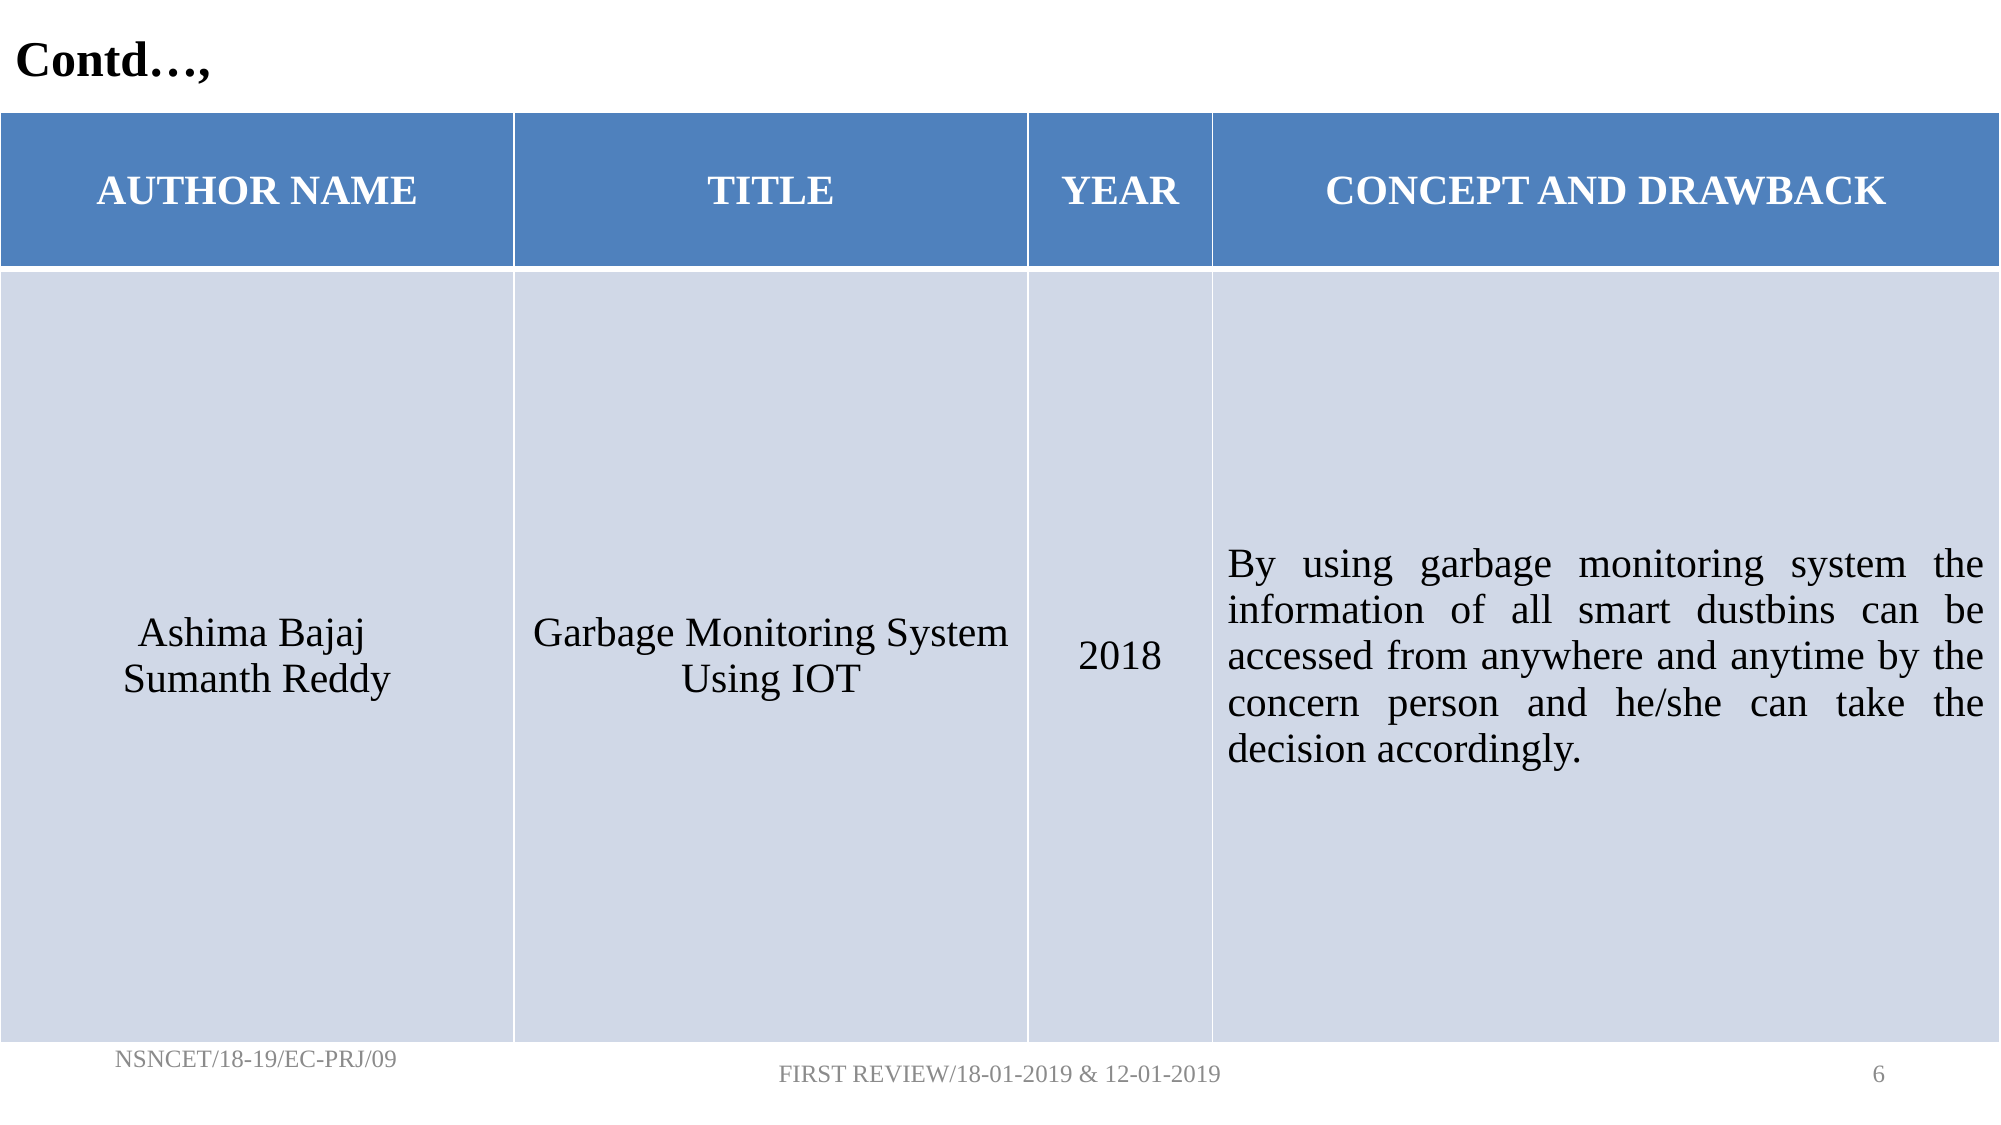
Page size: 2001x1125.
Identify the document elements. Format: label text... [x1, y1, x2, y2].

slide_number NSNCET/18-19/EC-PRJ/09 [99, 1044, 567, 1103]
slide_number 6 [1433, 1044, 1900, 1103]
table_cell Garbage Monitoring System Using IOT [515, 272, 1027, 1042]
table_header AUTHOR NAME [1, 113, 513, 266]
table_header YEAR [1029, 113, 1212, 266]
footer FIRST REVIEW/18-01-2019 & 12-01-2019 [683, 1044, 1317, 1103]
table_header CONCEPT AND DRAWBACK [1213, 113, 1999, 266]
table_header TITLE [515, 113, 1027, 266]
table_cell Ashima Bajaj Sumanth Reddy [1, 272, 513, 1042]
table_cell 2018 [1029, 272, 1212, 1042]
table_cell By using garbage monitoring system the information of all smart dustbins can be accessed from anywhere and anytime by the concern person and he/she can take the decision accordingly. [1213, 272, 1999, 1042]
text_box Contd…, [0, 0, 1750, 112]
